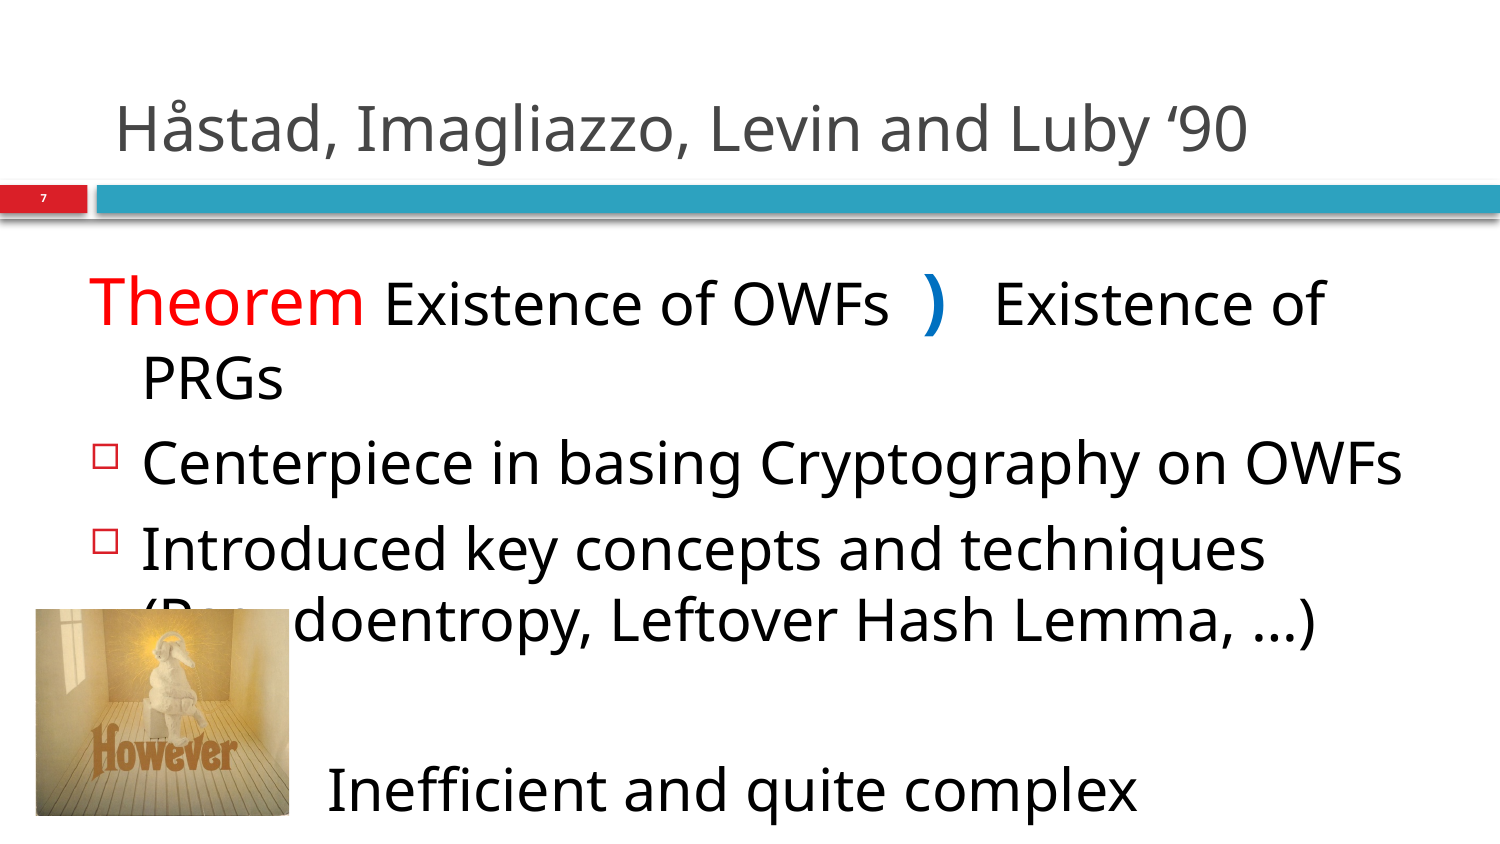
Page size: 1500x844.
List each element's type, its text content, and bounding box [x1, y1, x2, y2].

slide_number 7 [0, 184, 88, 215]
picture [35, 609, 290, 816]
title Håstad, Imagliazzo, Levin and Luby ‘90 [99, 46, 1438, 172]
list Theorem Existence of OWFs ) Existence of PRGs Centerpiece in basing Cryptography on OWFs Introduced key concepts and techniques (Pseudoentropy, Leftover Hash Lemma, …) Inefficient and quite complex [75, 246, 1425, 844]
